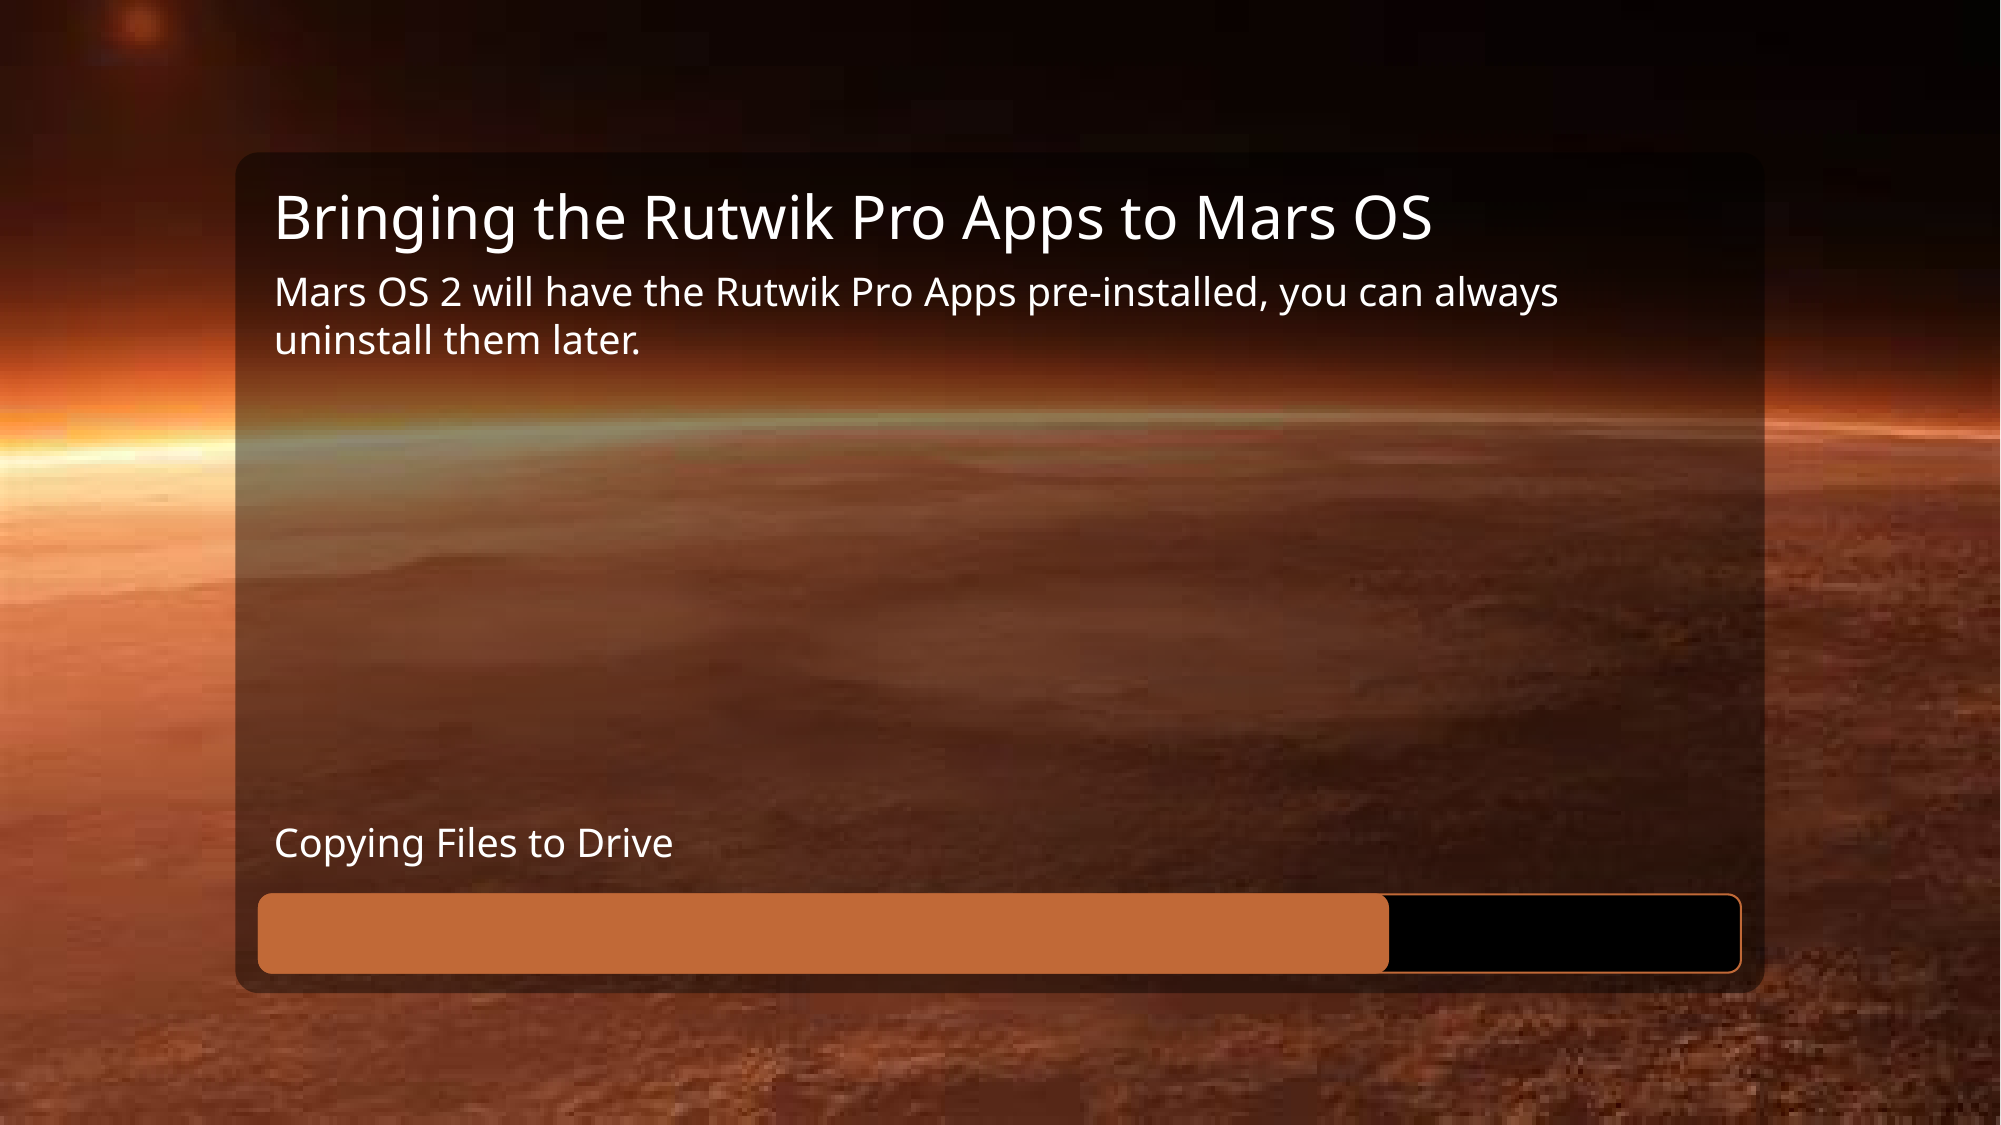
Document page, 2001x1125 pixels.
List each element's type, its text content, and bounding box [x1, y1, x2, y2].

text_box Mars OS 2 will have the Rutwik Pro Apps pre-installed, you can always uninstall them later. [259, 259, 1703, 370]
text_box [234, 151, 1766, 995]
text_box Bringing the Rutwik Pro Apps to Mars OS [259, 171, 1703, 259]
text_box Copying Files to Drive [259, 810, 1703, 873]
text_box [1380, 893, 1742, 974]
text_box [257, 893, 1390, 974]
